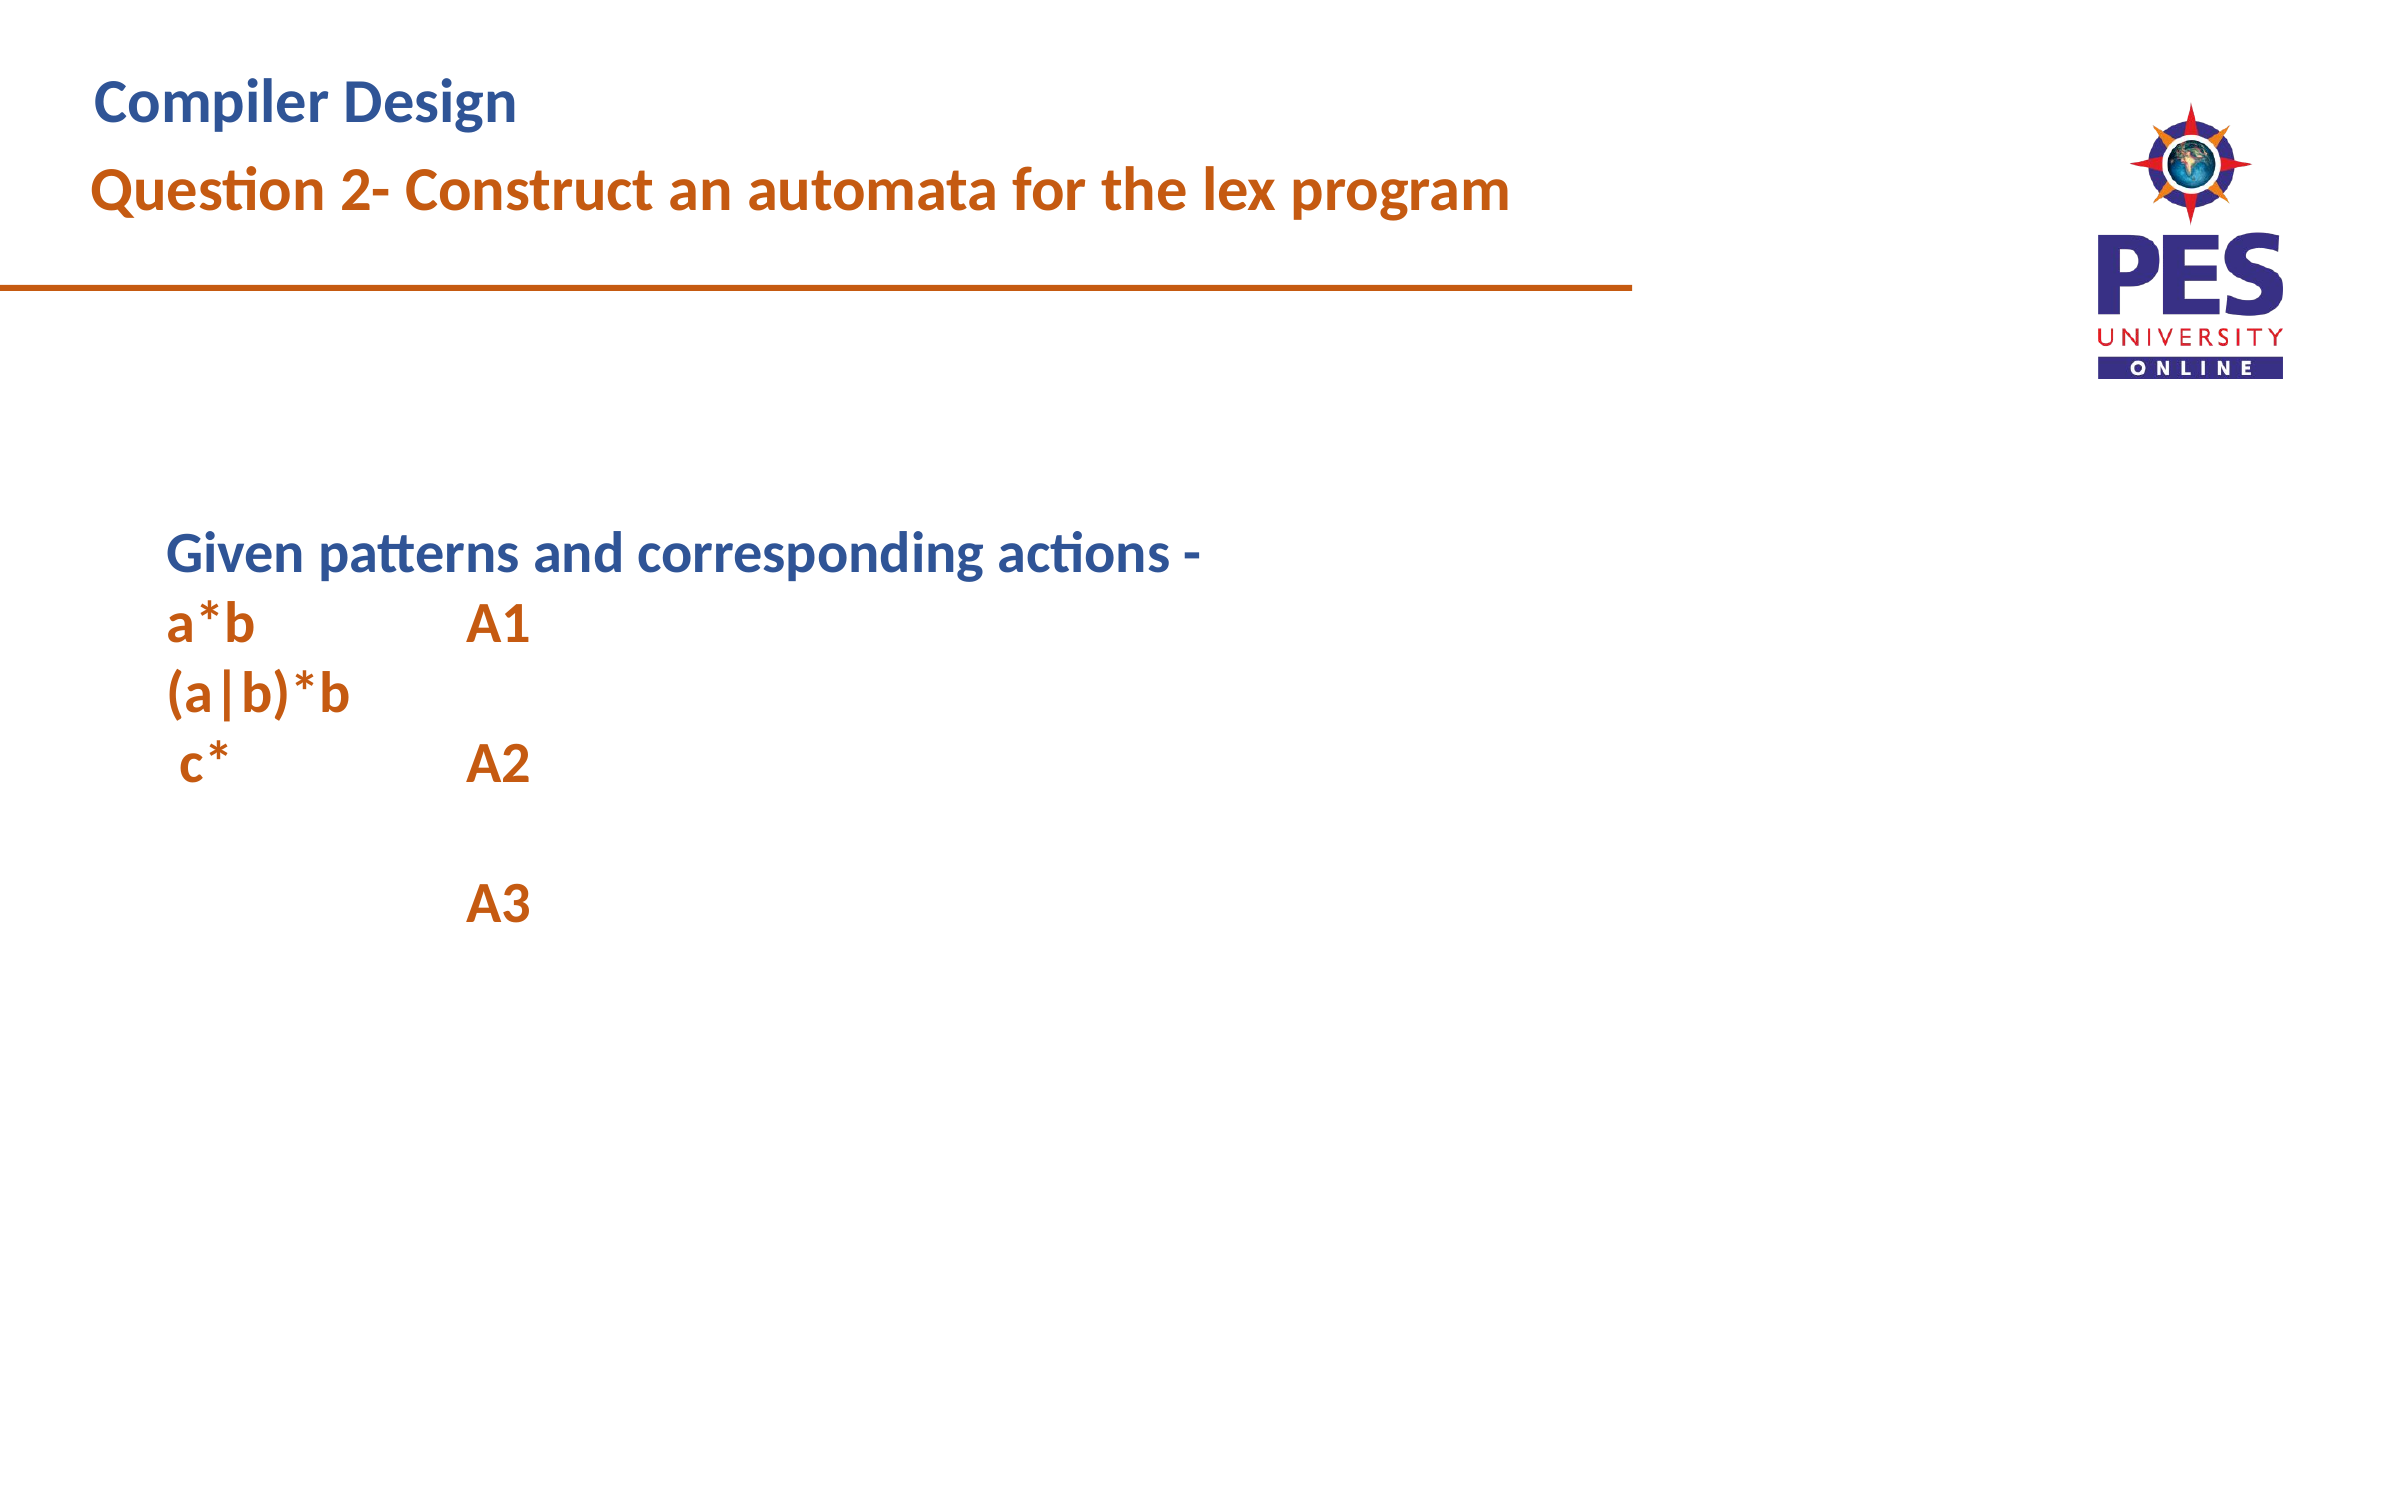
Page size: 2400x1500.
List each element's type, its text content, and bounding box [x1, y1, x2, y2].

text_box A1 A2 A3 [464, 582, 534, 935]
title Compiler Design Question 2- Construct an automata for the lex program [88, 46, 1514, 311]
text_box [1514, 284, 1633, 291]
text_box a*b (a|b)*b c* [164, 582, 353, 795]
text_box [0, 284, 88, 291]
picture [2098, 102, 2283, 379]
text_box Given patterns and corresponding actions - [164, 512, 1206, 585]
